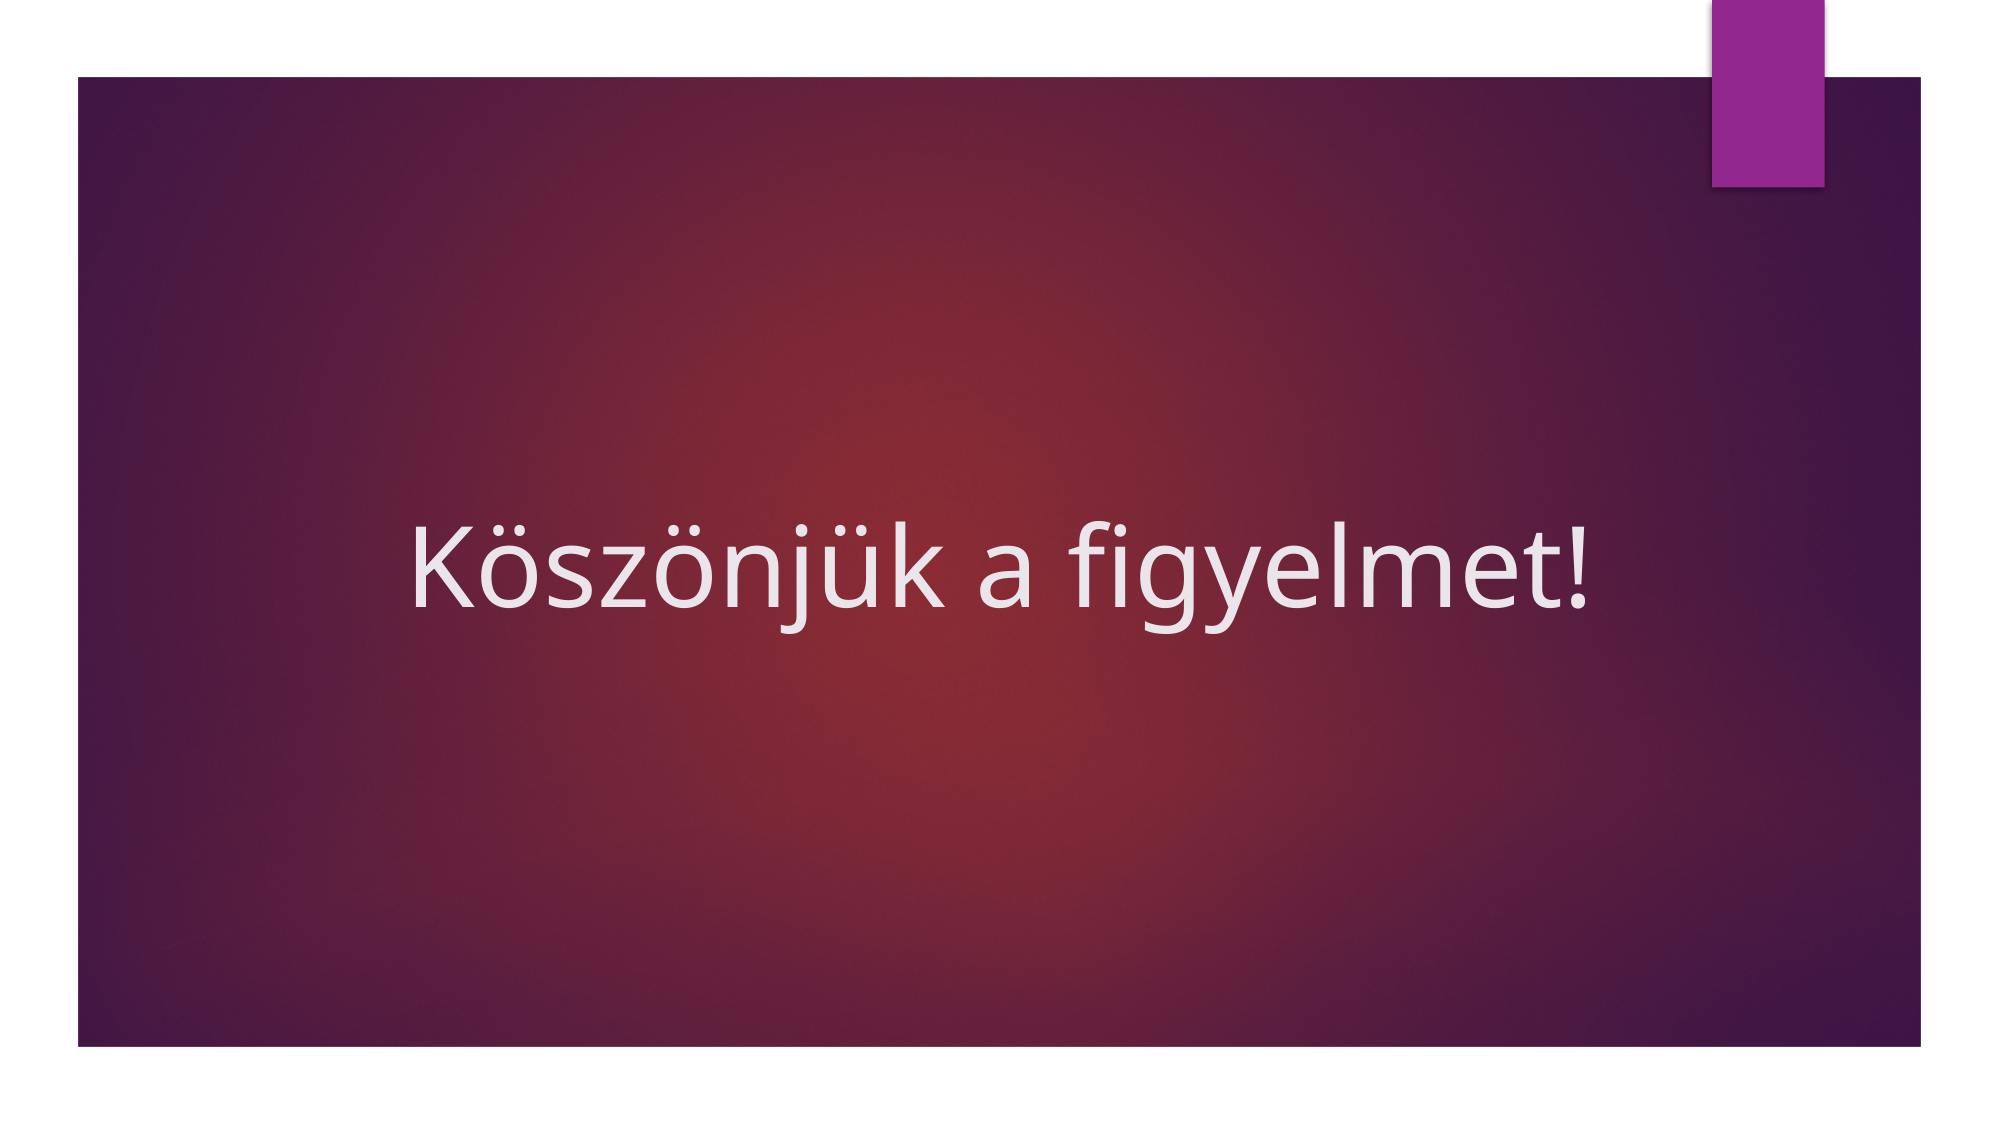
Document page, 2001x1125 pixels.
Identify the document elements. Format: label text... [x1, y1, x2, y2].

title Köszönjük a figyelmet! [276, 342, 1724, 783]
